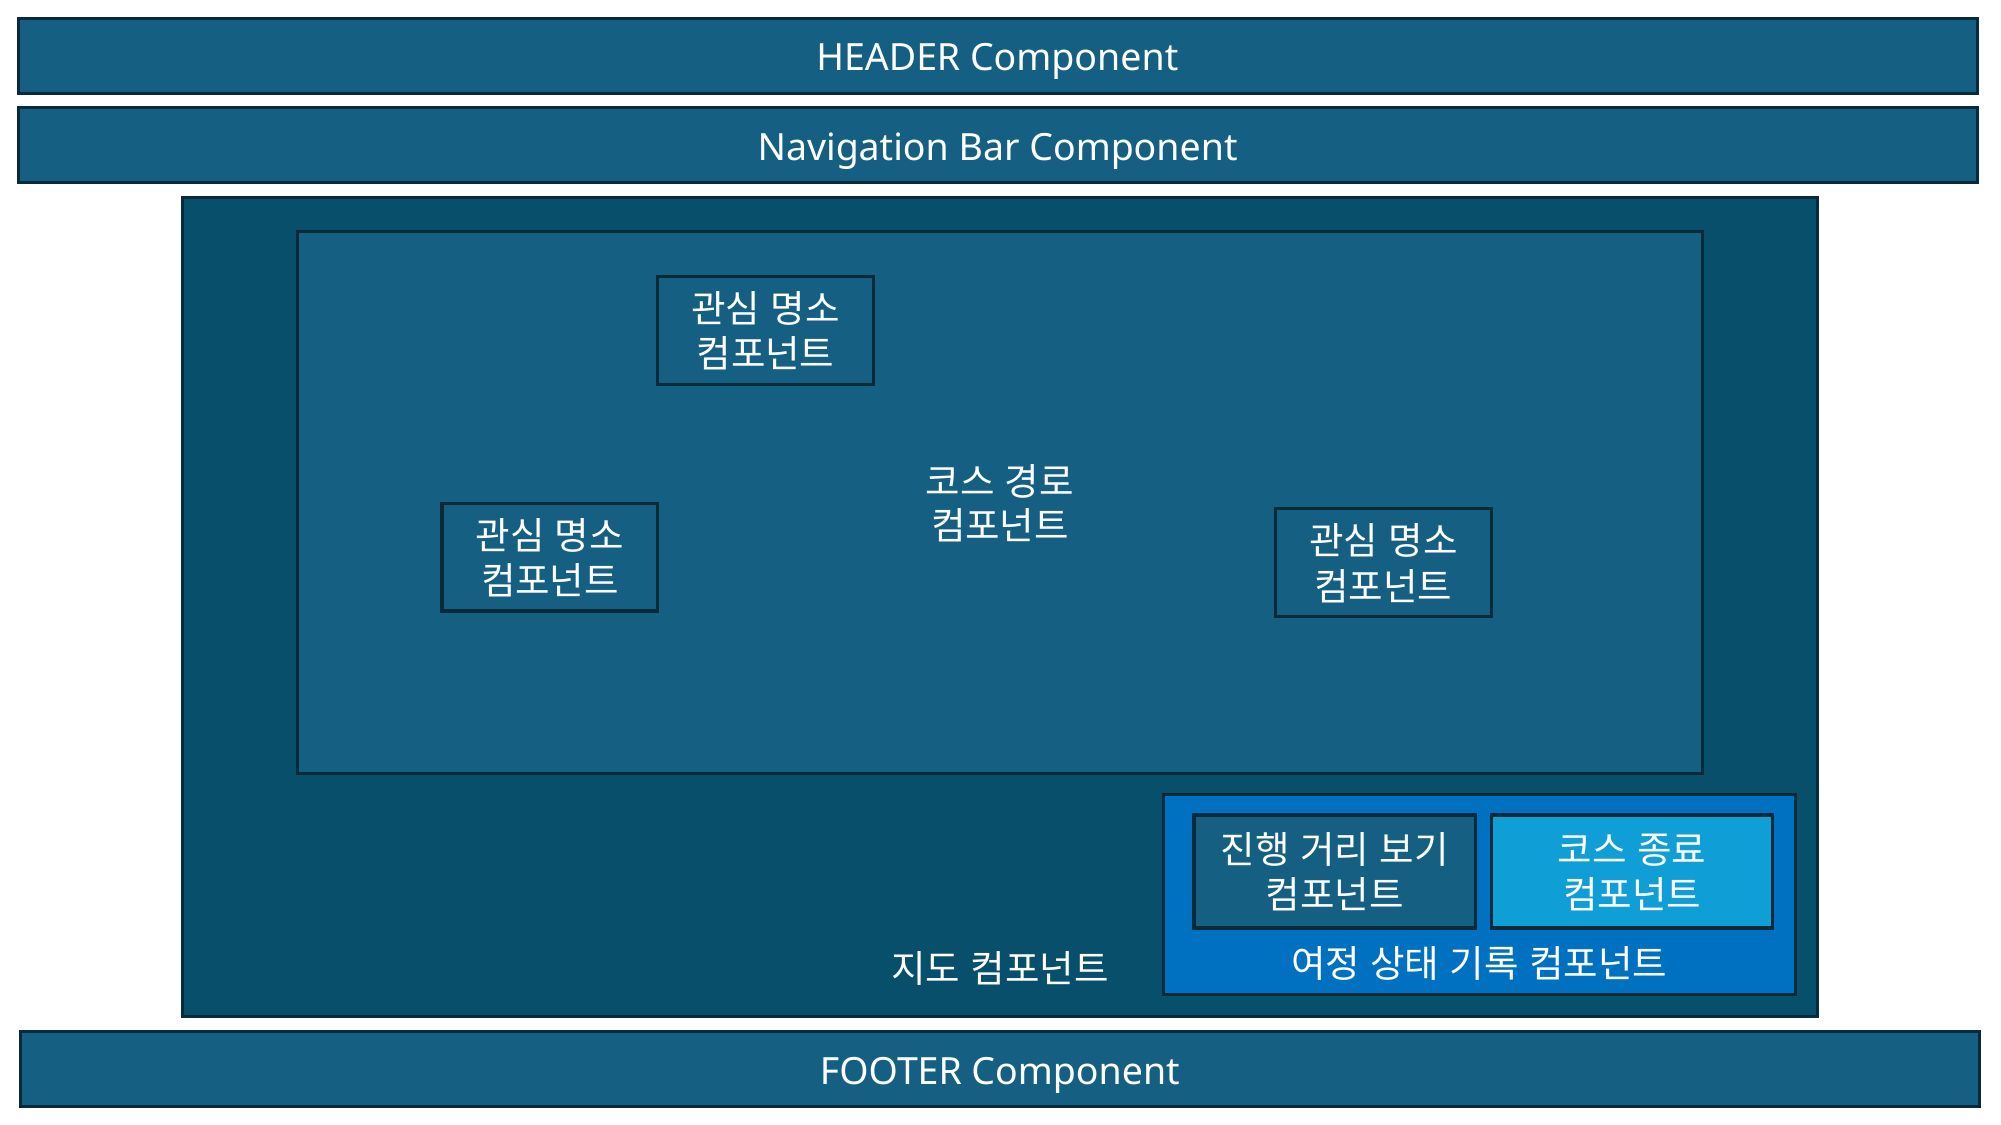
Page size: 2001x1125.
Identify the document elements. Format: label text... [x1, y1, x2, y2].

text_box 관심 명소 컴포넌트 [1274, 507, 1493, 618]
text_box 진행 거리 보기 컴포넌트 [1192, 813, 1477, 930]
text_box Navigation Bar Component [17, 106, 1979, 184]
text_box 관심 명소 컴포넌트 [440, 502, 659, 613]
text_box 코스 경로 컴포넌트 [296, 230, 1704, 775]
text_box 코스 종료 컴포넌트 [1490, 813, 1774, 930]
text_box 여정 상태 기록 컴포넌트 [1162, 793, 1797, 996]
text_box HEADER Component [17, 17, 1979, 95]
text_box 지도 컴포넌트 [181, 196, 1819, 1018]
text_box FOOTER Component [19, 1030, 1981, 1108]
text_box 관심 명소 컴포넌트 [656, 275, 875, 386]
